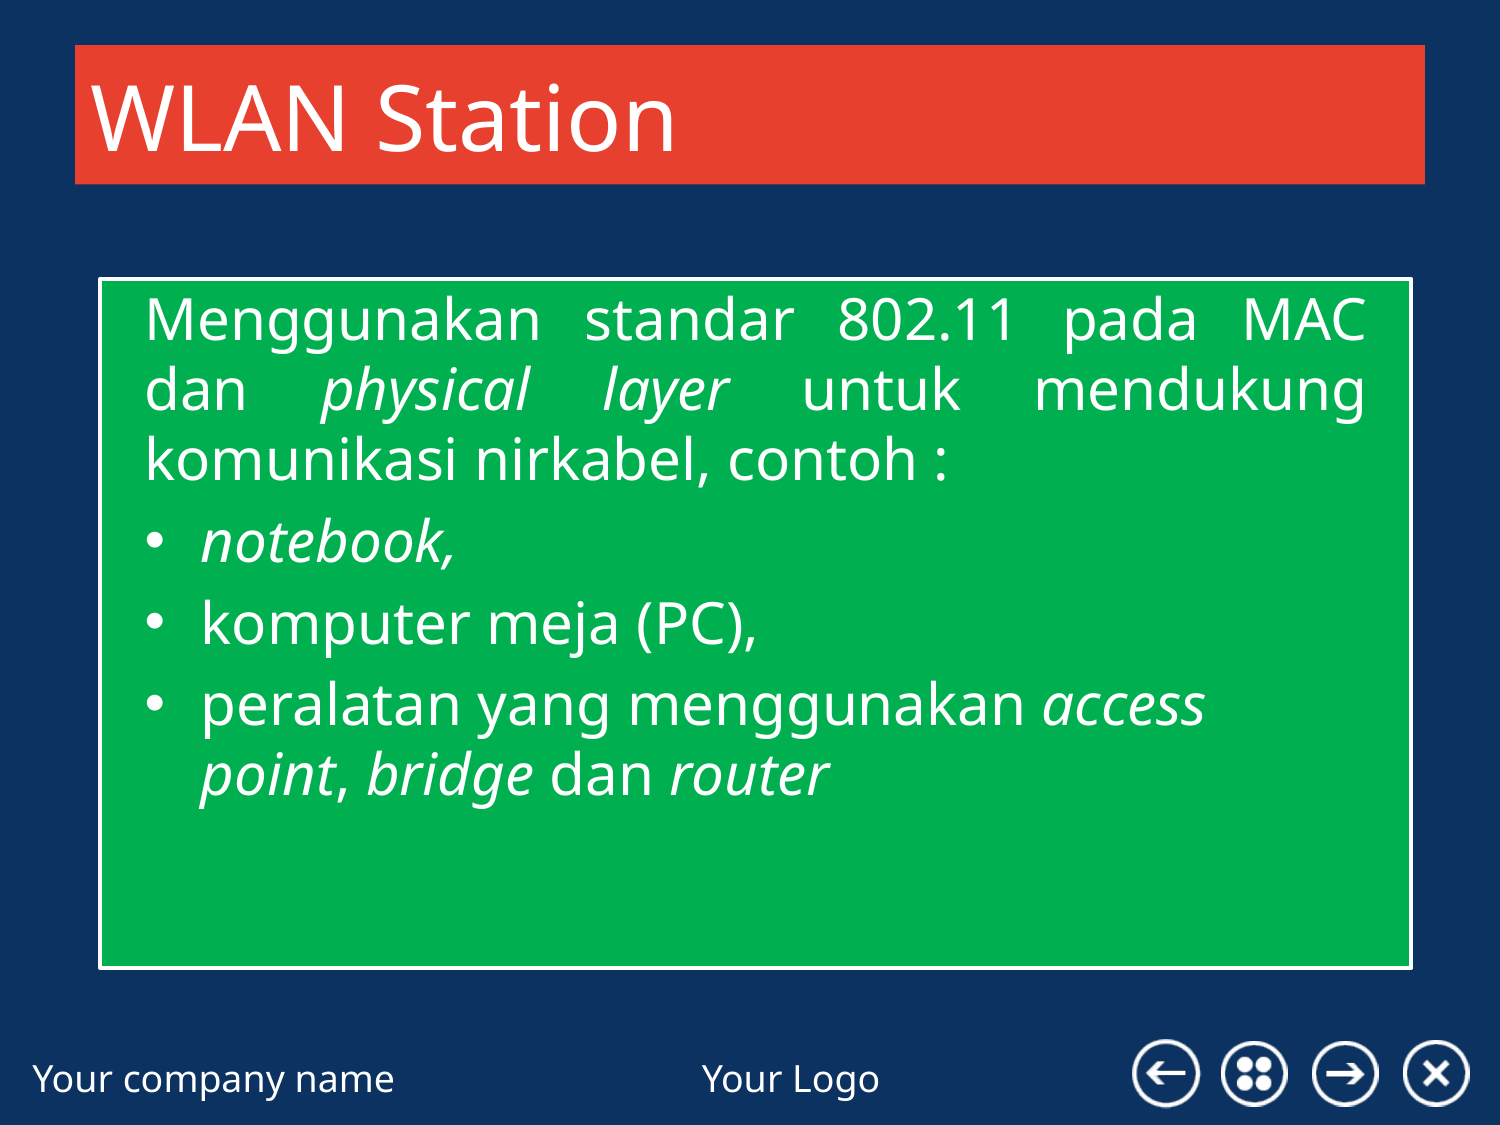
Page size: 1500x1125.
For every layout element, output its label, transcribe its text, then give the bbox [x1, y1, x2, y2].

picture [1403, 1040, 1470, 1107]
text_box [98, 277, 1413, 970]
picture [1221, 1041, 1288, 1107]
picture [1132, 1039, 1202, 1109]
picture [1312, 1041, 1379, 1107]
text_box Menggunakan standar 802.11 pada MAC dan physical layer untuk mendukung komunikasi nirkabel, contoh : notebook, komputer meja (PC), peralatan yang menggunakan access point, bridge dan router [129, 275, 1382, 878]
title WLAN Station [75, 45, 1425, 185]
